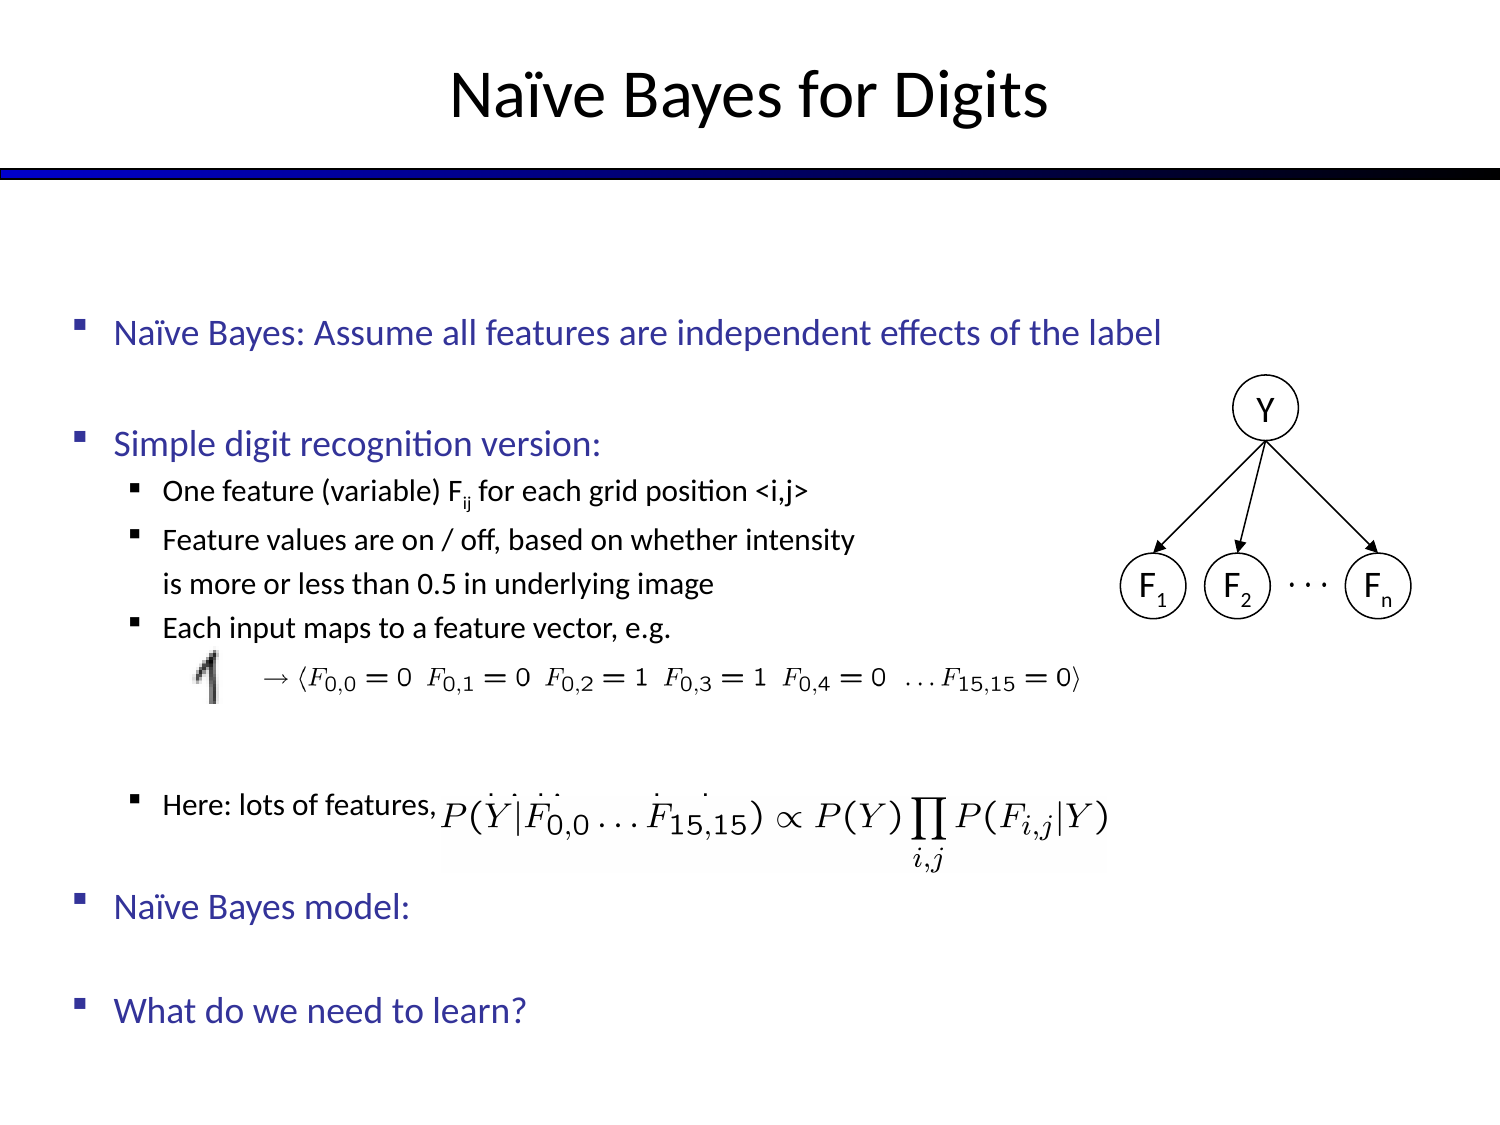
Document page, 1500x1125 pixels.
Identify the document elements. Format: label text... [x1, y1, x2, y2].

text_box F1 [1120, 553, 1186, 619]
text_box Fn [1345, 553, 1411, 619]
picture [263, 665, 1079, 696]
title Naïve Bayes for Digits [0, 0, 1500, 184]
list Naïve Bayes: Assume all features are independent effects of the label Simple digit recognition version: One feature (variable) Fij for each grid position <i,j> Feature values are on / off, based on whether intensity is more or less than 0.5 in underlying image Each input maps to a feature vector, e.g. Here: lots of features, each is binary valued Naïve Bayes model: What do we need to learn? [56, 299, 1407, 891]
text_box Y [1232, 374, 1299, 439]
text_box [1267, 440, 1379, 554]
picture [440, 796, 1107, 873]
picture [1288, 580, 1328, 589]
text_box F2 [1204, 563, 1271, 619]
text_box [1237, 440, 1266, 554]
picture [185, 646, 236, 704]
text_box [1152, 440, 1236, 554]
